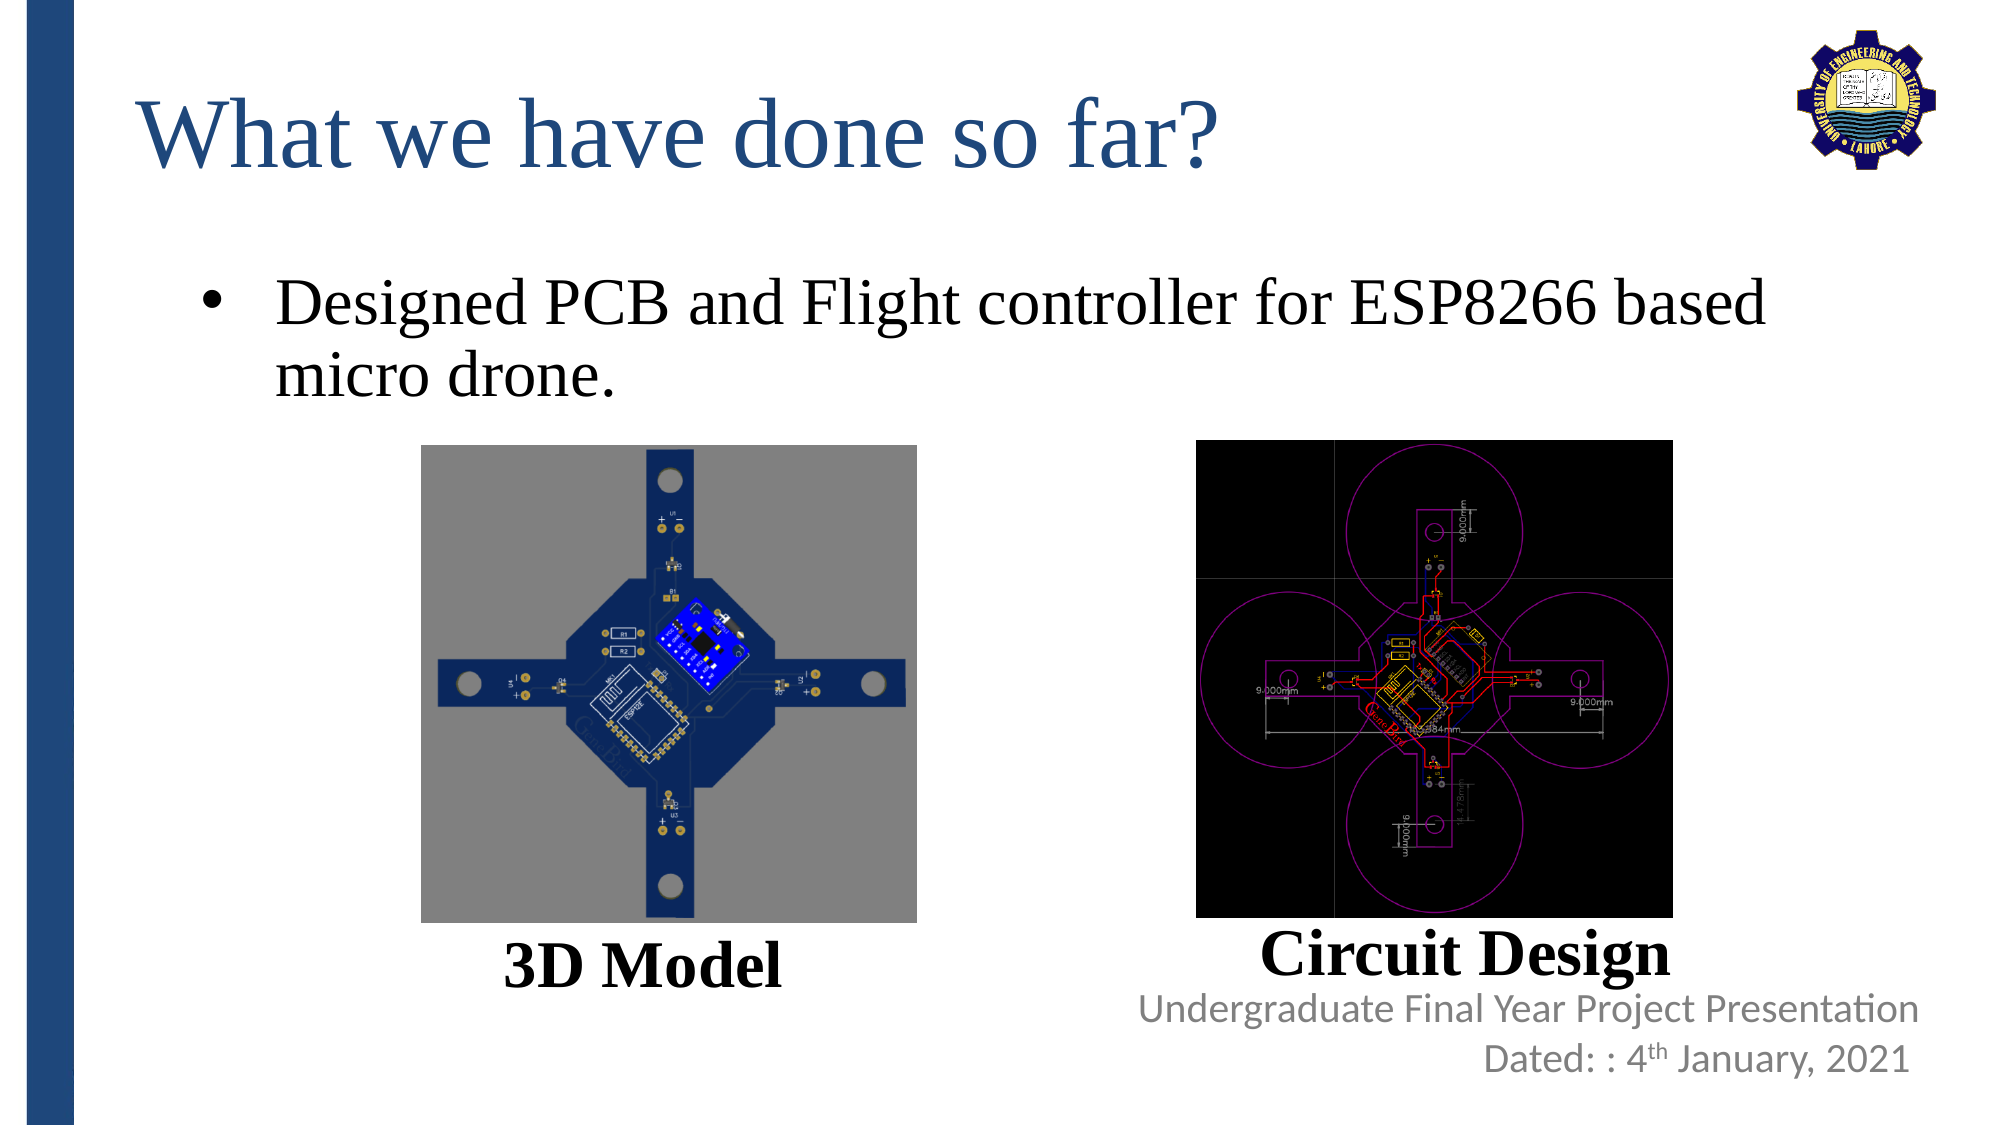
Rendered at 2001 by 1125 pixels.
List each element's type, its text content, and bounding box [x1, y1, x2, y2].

picture [1196, 440, 1673, 918]
text_box 3D Model [351, 922, 936, 1047]
title What we have done so far? [120, 71, 1394, 197]
picture [0, 0, 74, 1125]
text_box Circuit Design [1174, 910, 1758, 1036]
picture [421, 445, 917, 923]
picture [1797, 30, 1936, 170]
text_box Designed PCB and Flight controller for ESP8266 based micro drone. [185, 259, 1785, 425]
text_box Undergraduate Final Year Project Presentation Dated: : 4th January, 2021 [687, 972, 1936, 1088]
